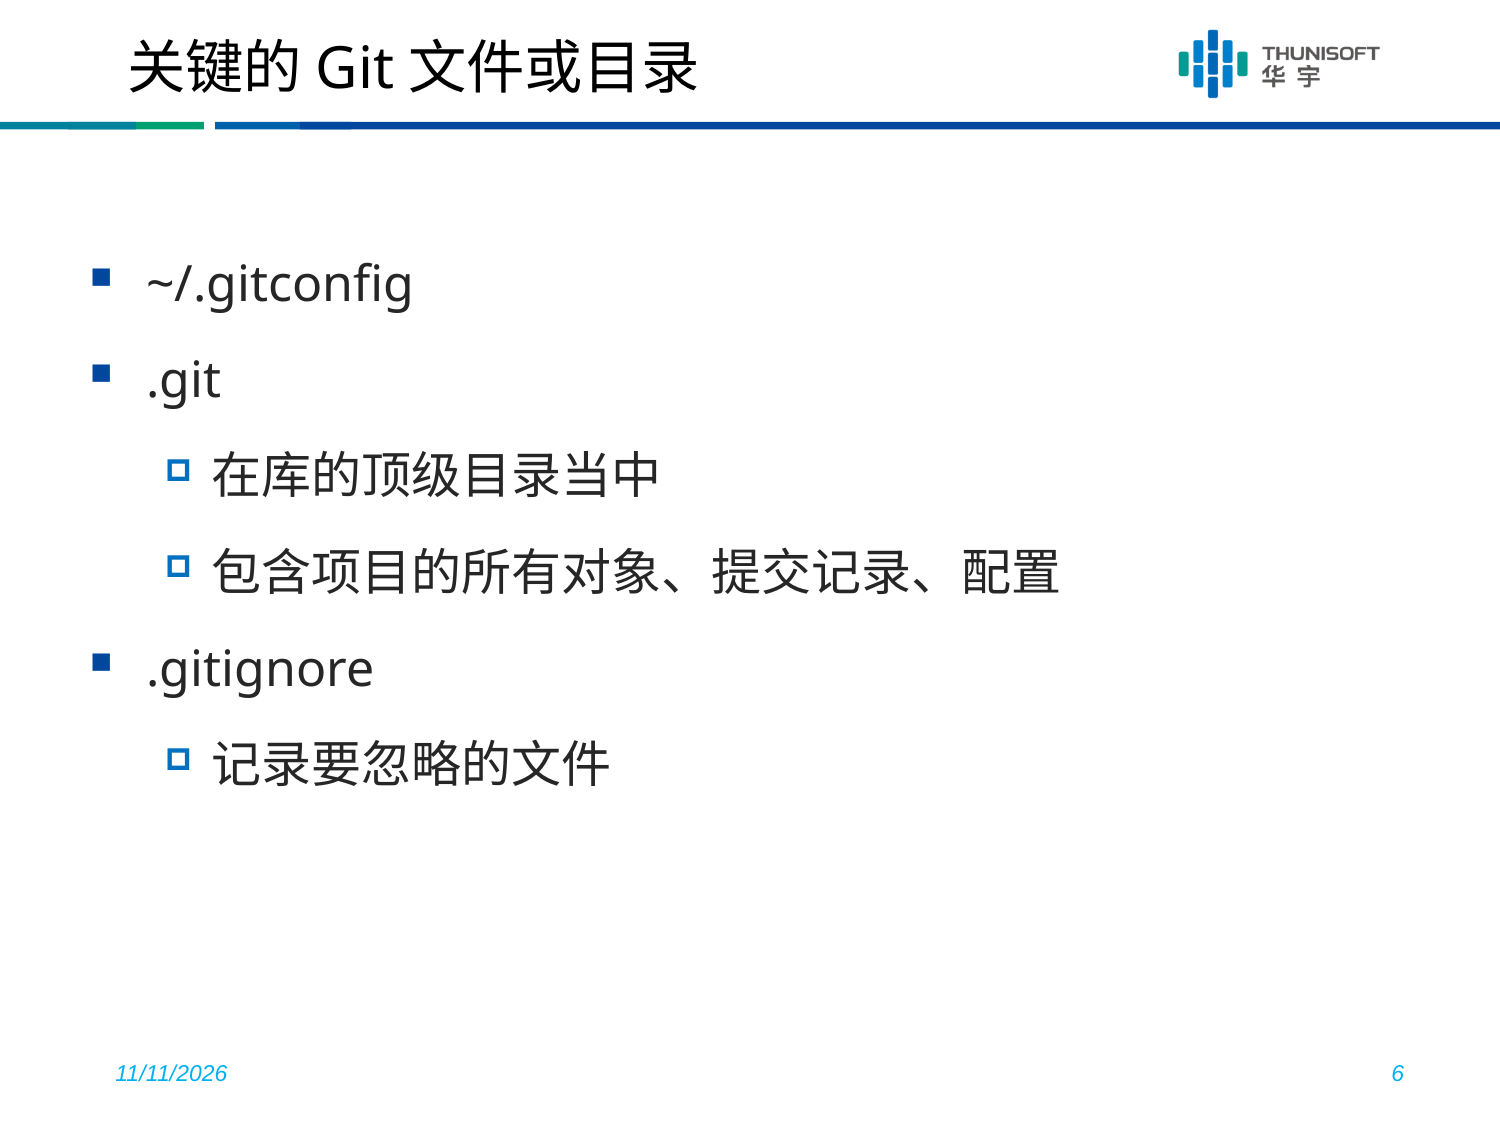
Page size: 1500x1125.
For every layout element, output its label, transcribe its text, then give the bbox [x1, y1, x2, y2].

picture [1170, 22, 1388, 105]
text_box ~/.gitconfig .git 在库的顶级目录当中 包含项目的所有对象、提交记录、配置 .gitignore 记录要忽略的文件 [74, 214, 1425, 852]
title 关键的Git文件或目录 [112, 25, 1010, 106]
slide_number 6 [1068, 1042, 1419, 1103]
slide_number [100, 1042, 451, 1103]
